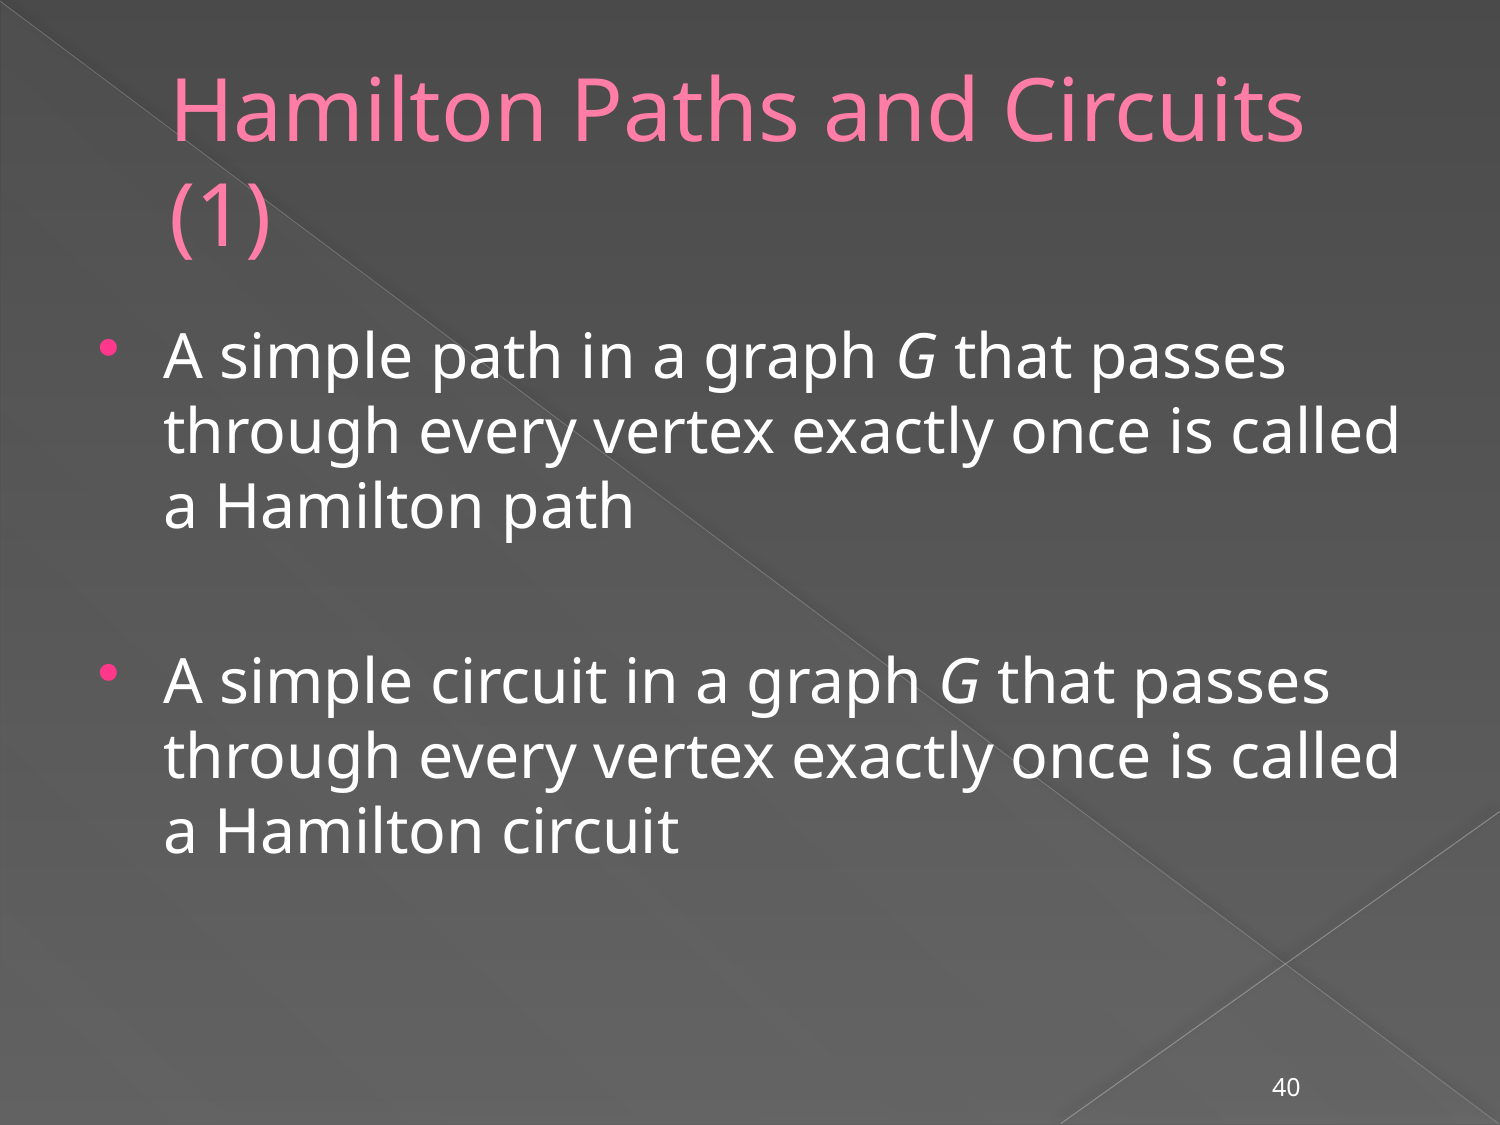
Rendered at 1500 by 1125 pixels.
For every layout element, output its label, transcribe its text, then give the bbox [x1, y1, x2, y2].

list A simple path in a graph G that passes through every vertex exactly once is called a Hamilton path A simple circuit in a graph G that passes through every vertex exactly once is called a Hamilton circuit [75, 308, 1425, 1059]
slide_number 40 [1245, 1063, 1328, 1113]
title Hamilton Paths and Circuits (1) [75, 43, 1425, 274]
